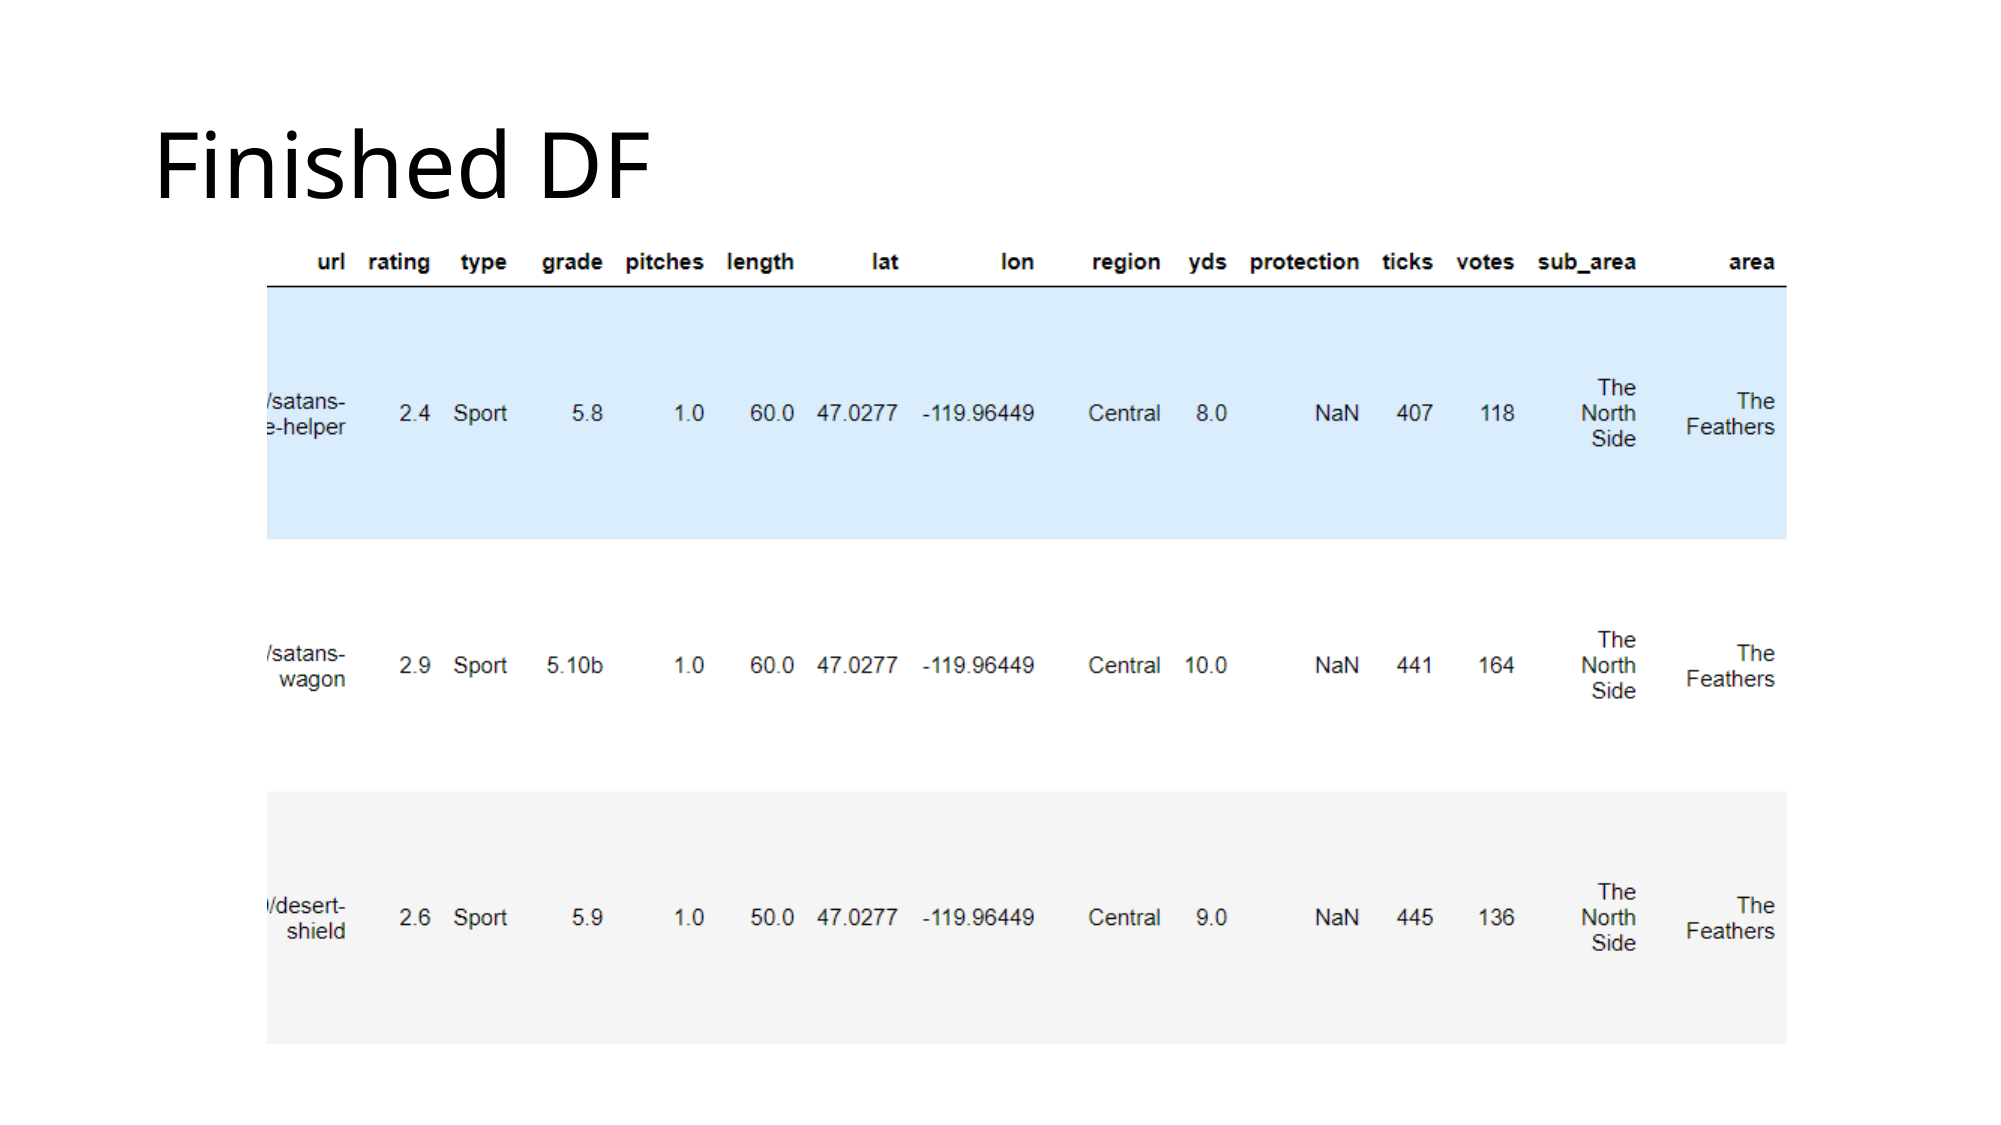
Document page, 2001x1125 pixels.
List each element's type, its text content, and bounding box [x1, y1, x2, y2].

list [267, 244, 1796, 1044]
title Finished DF [137, 59, 1863, 278]
